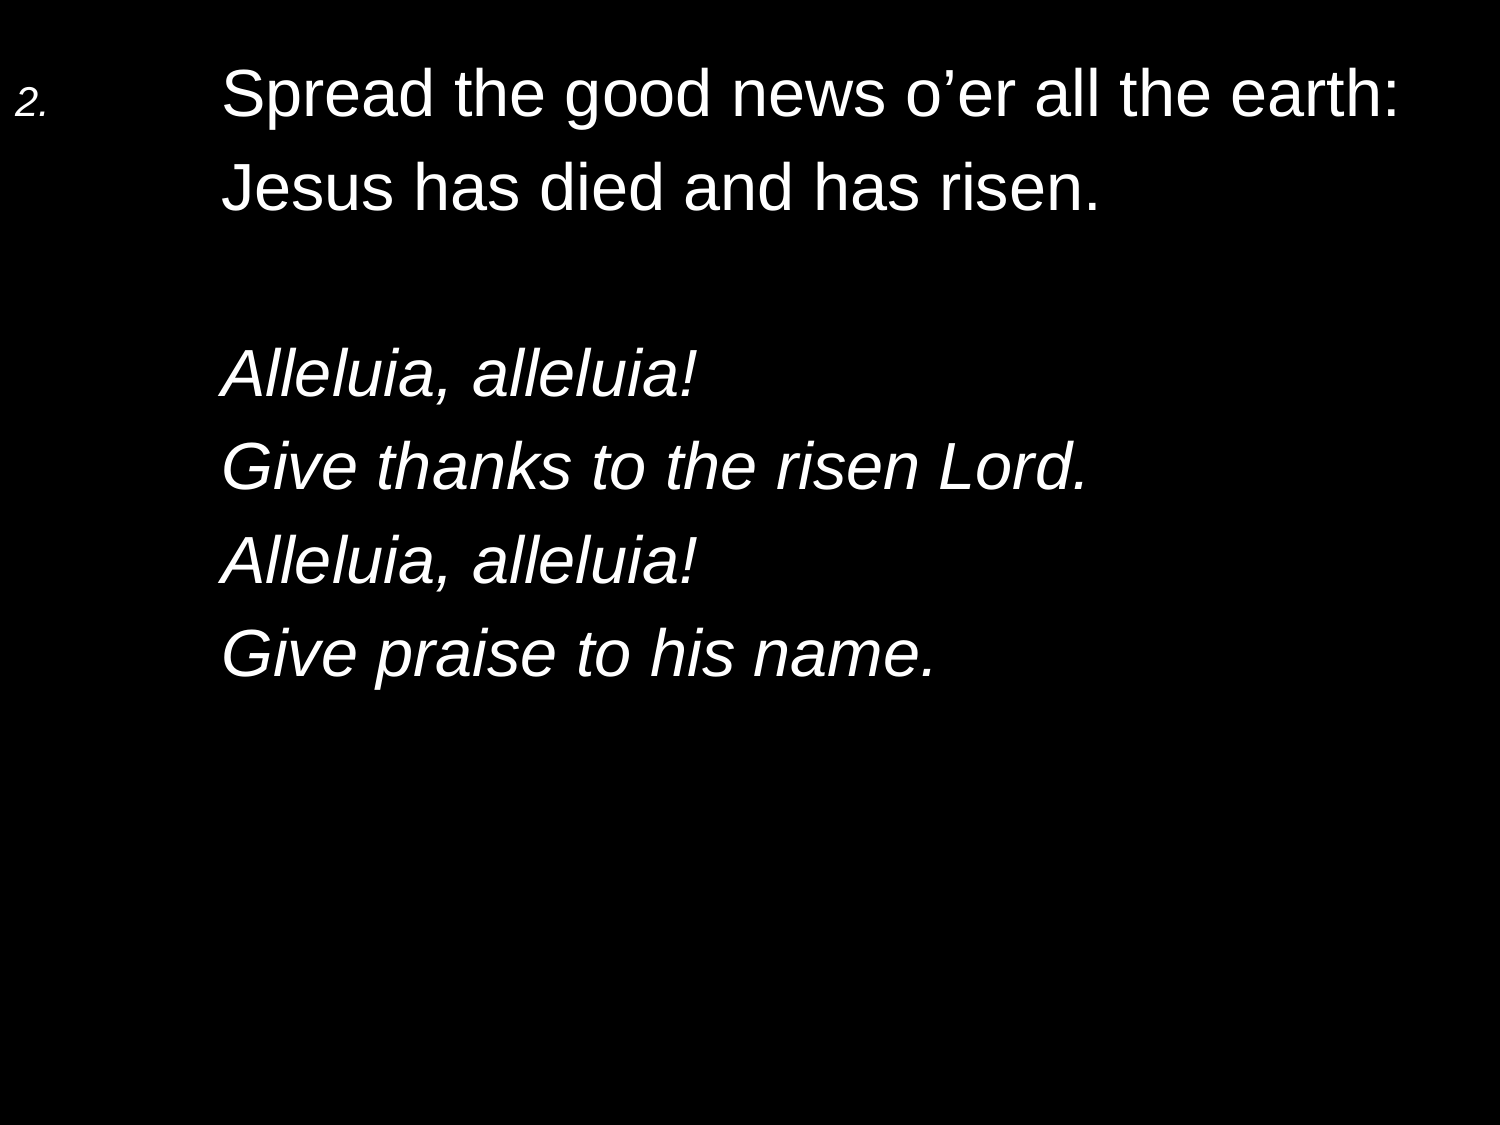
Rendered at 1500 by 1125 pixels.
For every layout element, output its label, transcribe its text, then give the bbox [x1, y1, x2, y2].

list 2. Spread the good news o’er all the earth: Jesus has died and has risen. Alleluia, alleluia! Give thanks to the risen Lord. Alleluia, alleluia! Give praise to his name. [0, 42, 1500, 1047]
